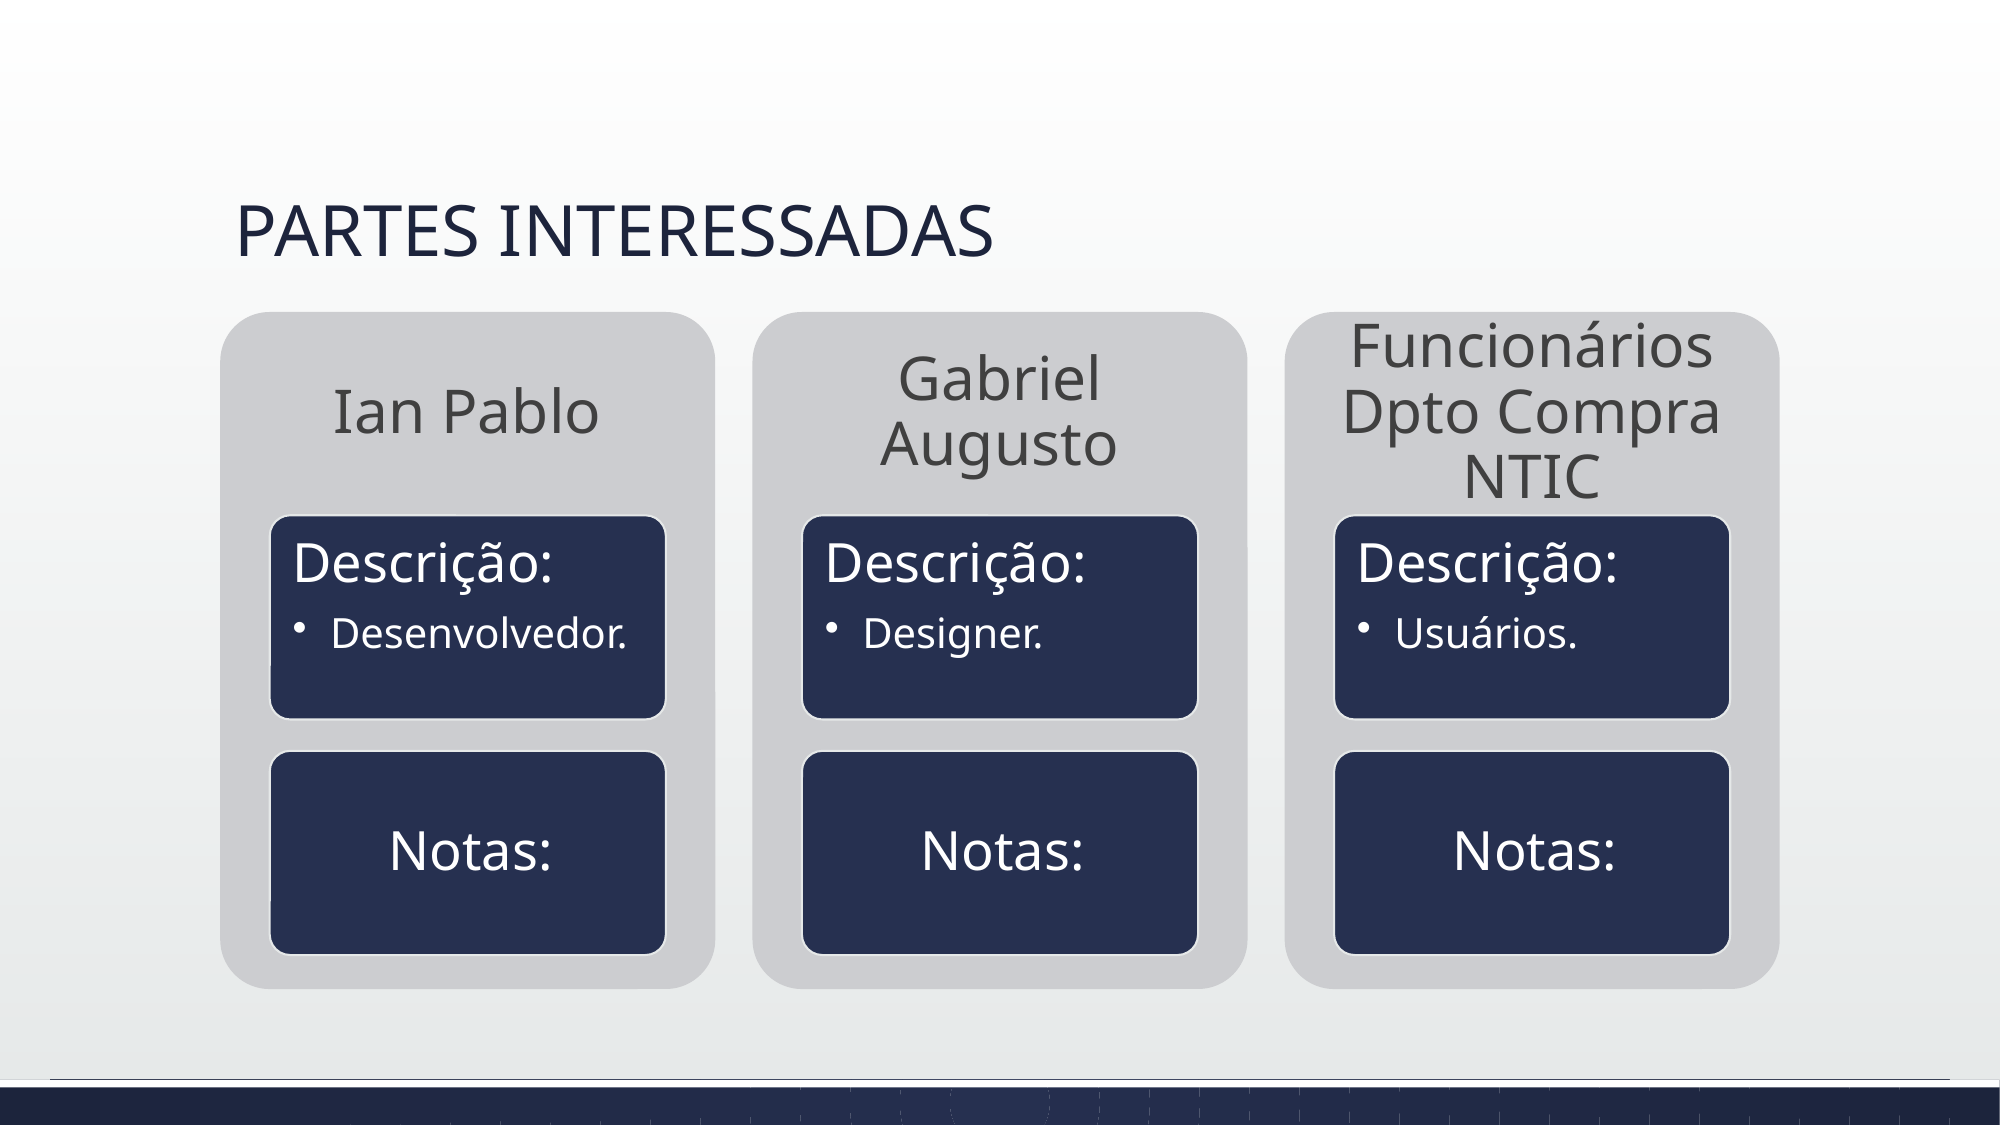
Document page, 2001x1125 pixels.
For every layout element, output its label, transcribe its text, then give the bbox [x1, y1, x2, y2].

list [219, 311, 1780, 990]
title PARTES INTERESSADAS [220, 76, 1780, 279]
